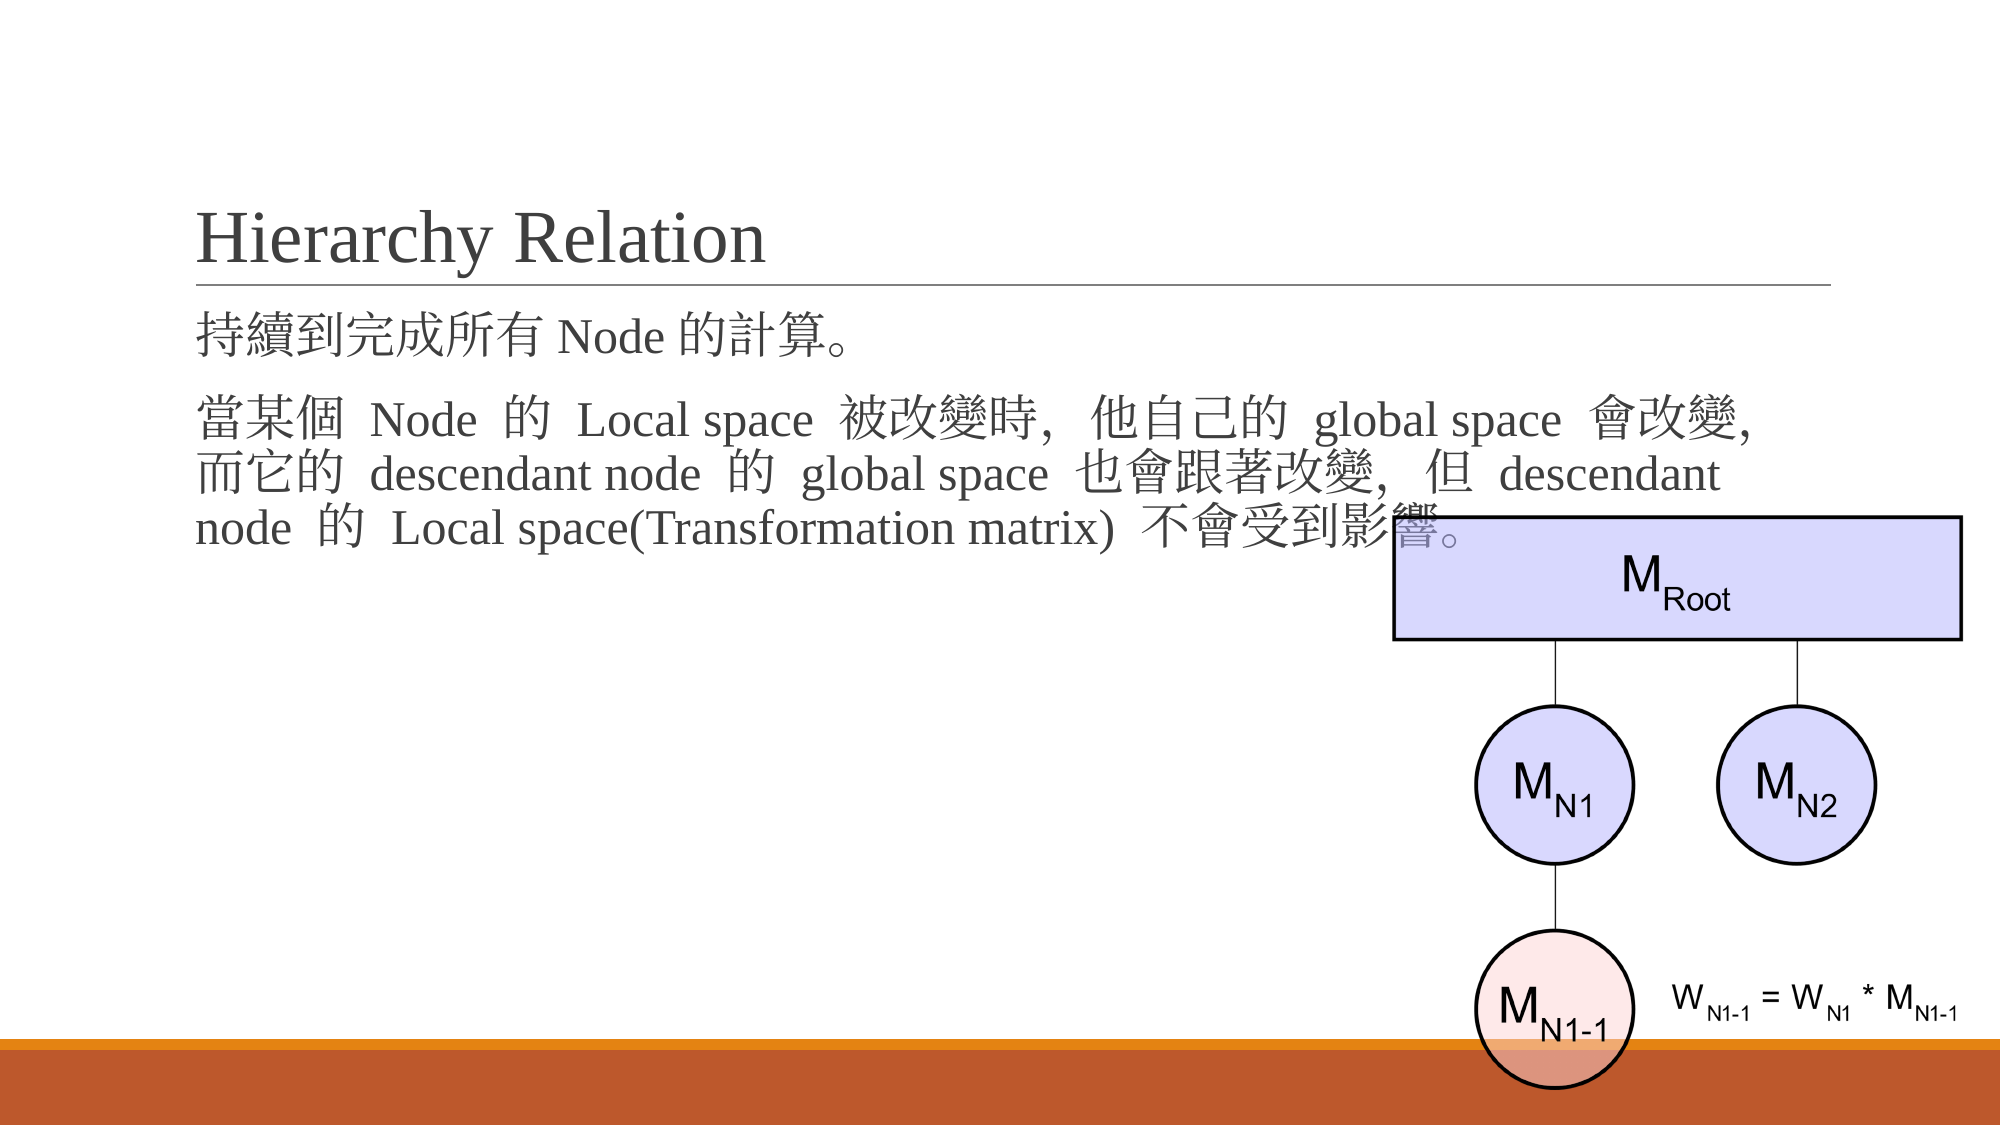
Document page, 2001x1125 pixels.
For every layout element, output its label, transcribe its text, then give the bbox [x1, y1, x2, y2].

title Hierarchy Relation [180, 47, 1830, 285]
list 持續到完成所有Node的計算。 當某個 Node 的 Local space 被改變時，他自己的 global space 會改變，而它的 descendant node 的 global space 也會跟著改變，但 descendant node 的 Local space(Transformation matrix) 不會受到影響。 [180, 302, 1830, 963]
picture [1355, 480, 2000, 1125]
